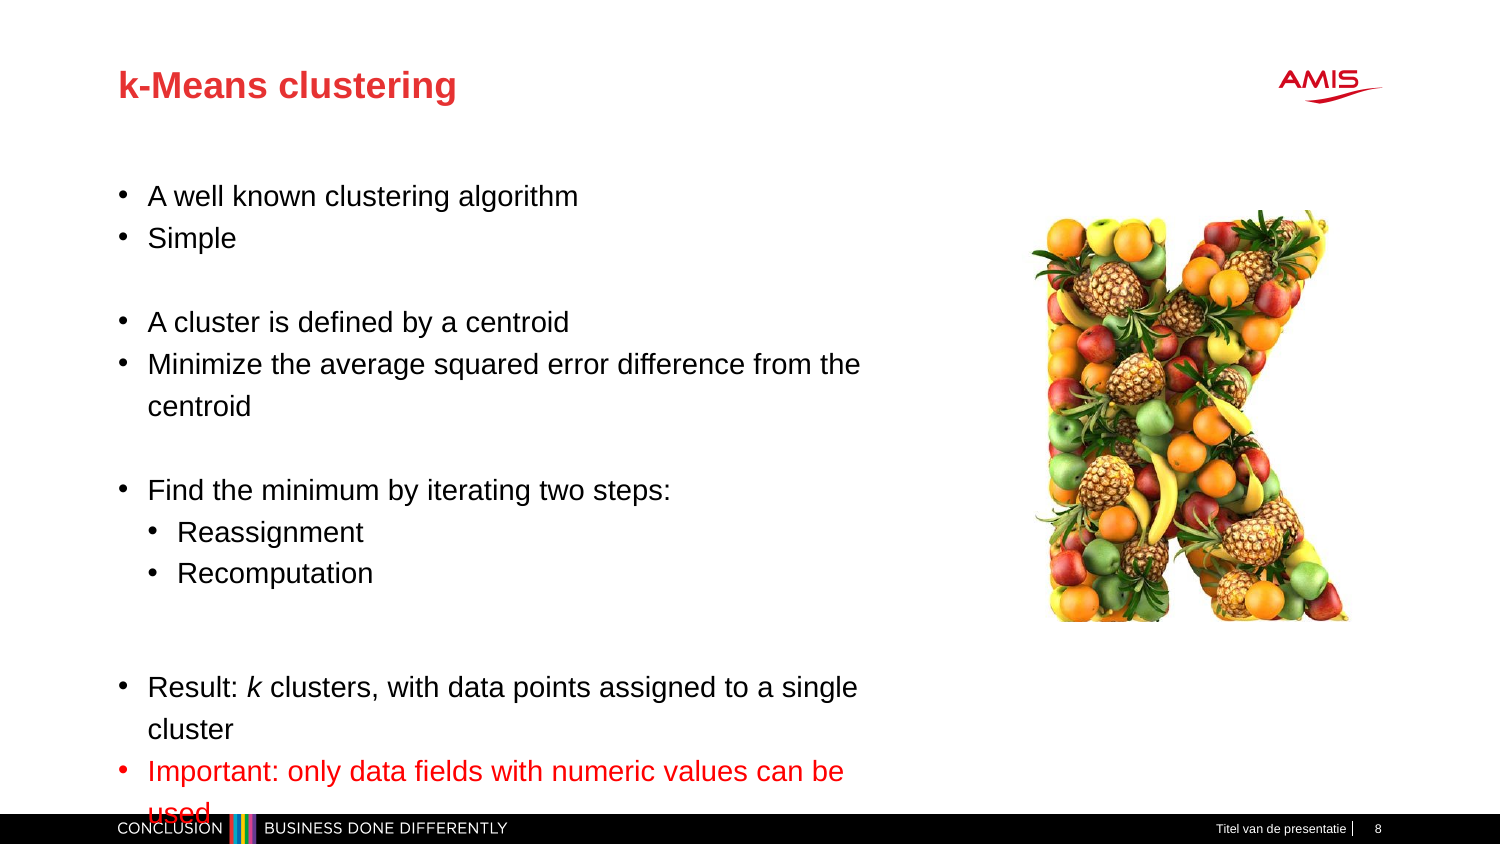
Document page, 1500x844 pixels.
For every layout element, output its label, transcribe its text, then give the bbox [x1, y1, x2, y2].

title k-Means clustering [118, 46, 1205, 129]
picture [0, 814, 236, 844]
slide_number 8 [1358, 820, 1382, 839]
list A well known clustering algorithm Simple A cluster is defined by a centroid Minimize the average squared error difference from the centroid Find the minimum by iterating two steps: Reassignment Recomputation Result: k clusters, with data points assigned to a single cluster Important: only data fields with numeric values can be used [118, 170, 903, 729]
footer Titel van de presentatie [814, 820, 1347, 839]
picture [239, 814, 1500, 844]
picture [932, 210, 1460, 622]
picture [1205, 58, 1388, 106]
